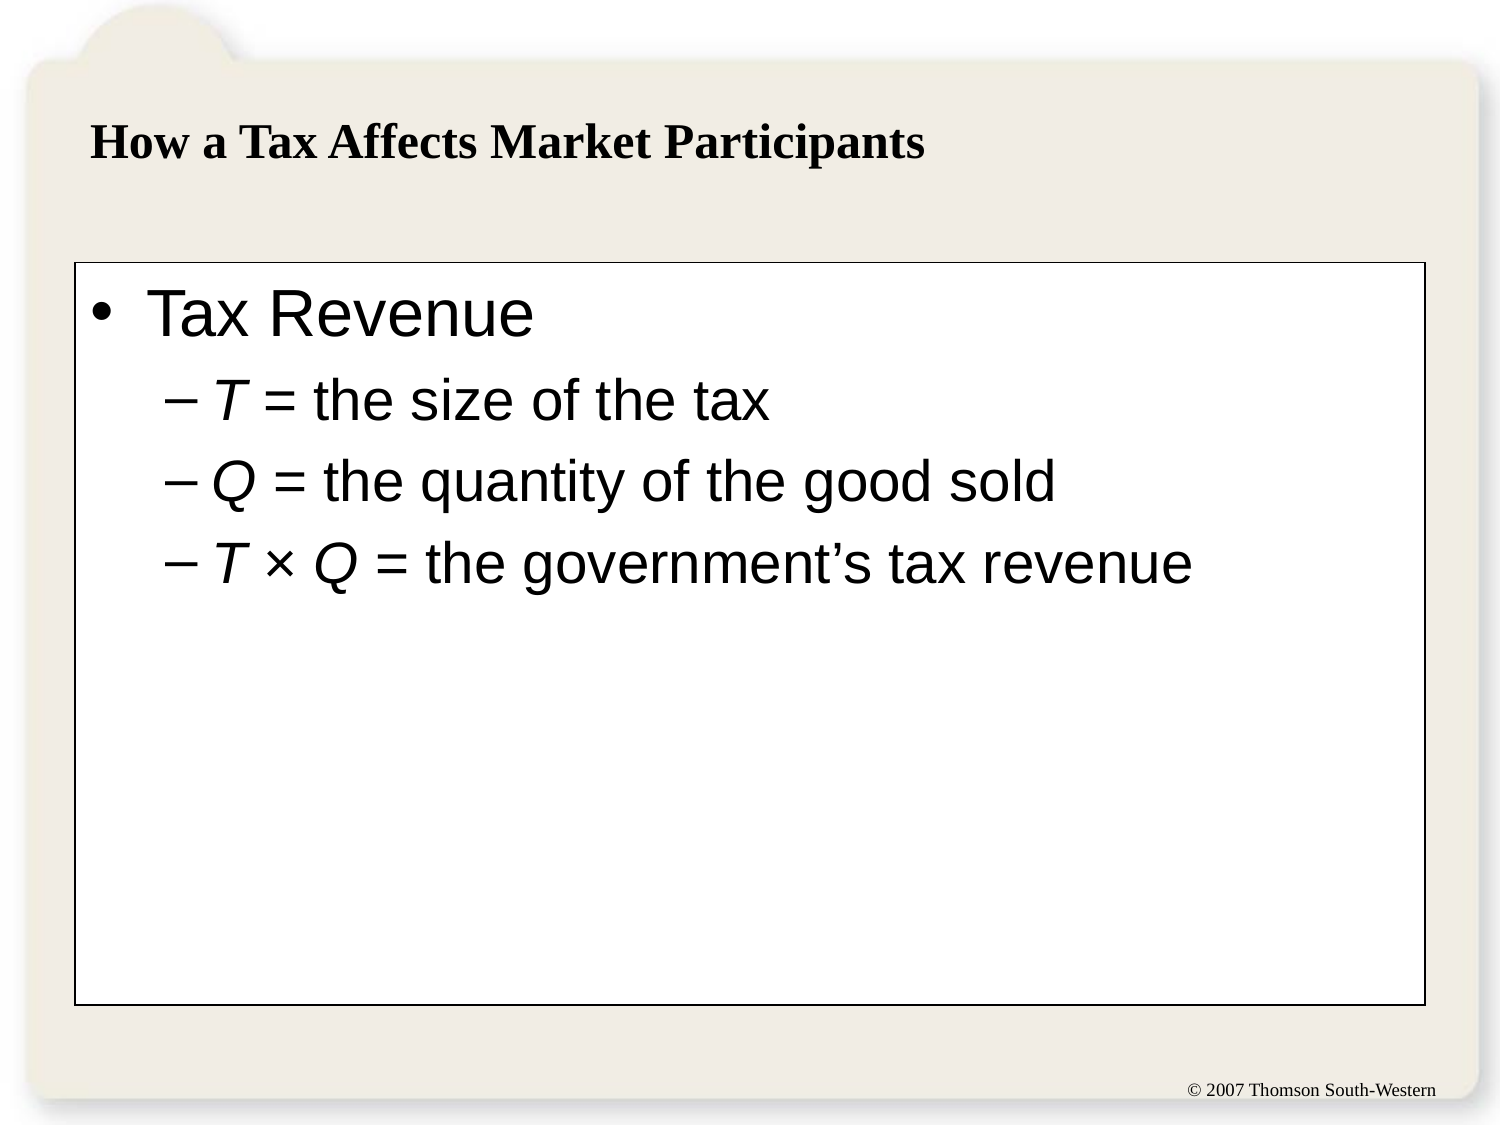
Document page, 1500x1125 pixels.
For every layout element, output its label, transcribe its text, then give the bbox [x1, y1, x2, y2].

title How a Tax Affects Market Participants [75, 45, 1425, 233]
picture [0, 0, 1500, 1125]
list Tax Revenue T = the size of the tax Q = the quantity of the good sold T × Q = the government’s tax revenue [75, 262, 1425, 1005]
